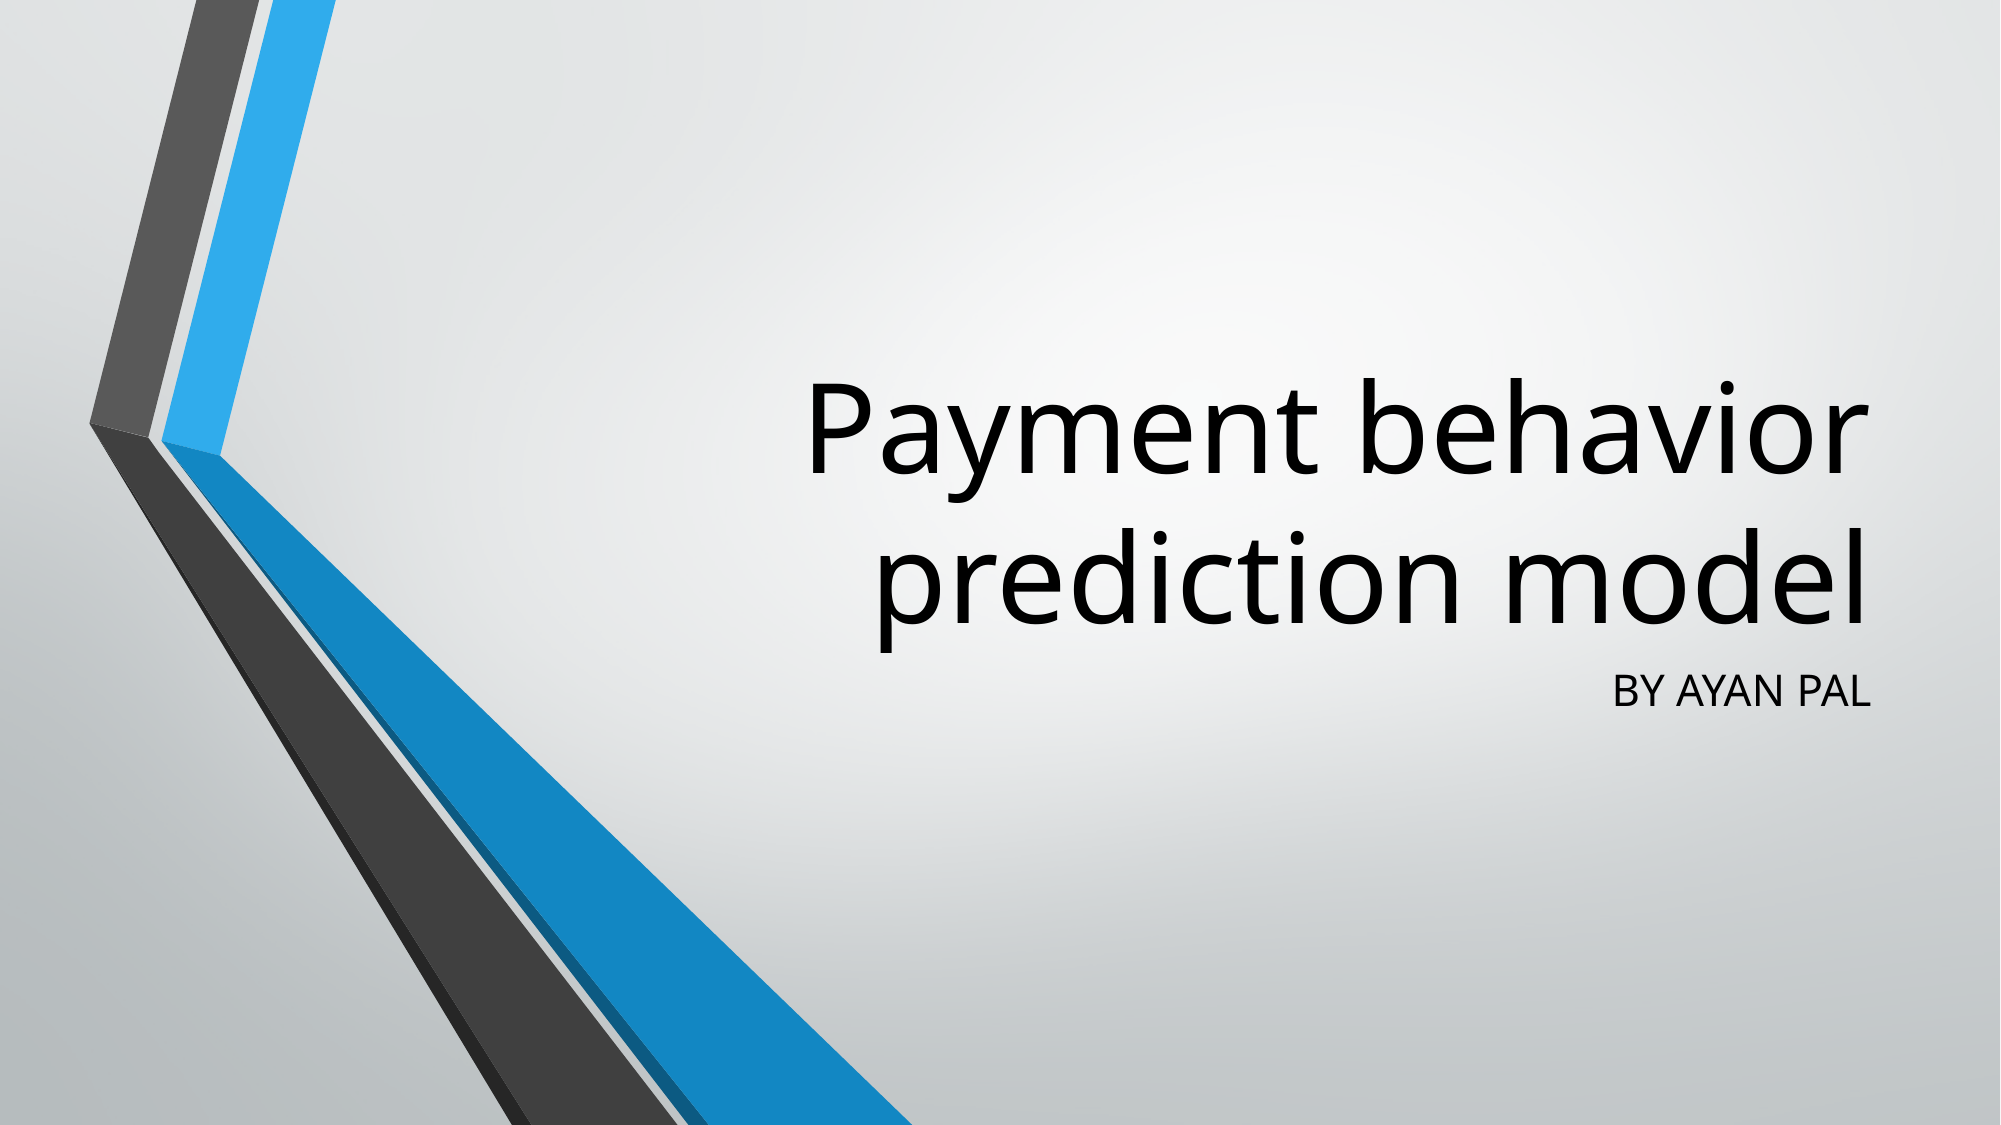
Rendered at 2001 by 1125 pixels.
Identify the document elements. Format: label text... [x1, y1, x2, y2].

title Payment behavior prediction model [480, 226, 1887, 656]
subtitle BY AYAN PAL [740, 655, 1887, 884]
